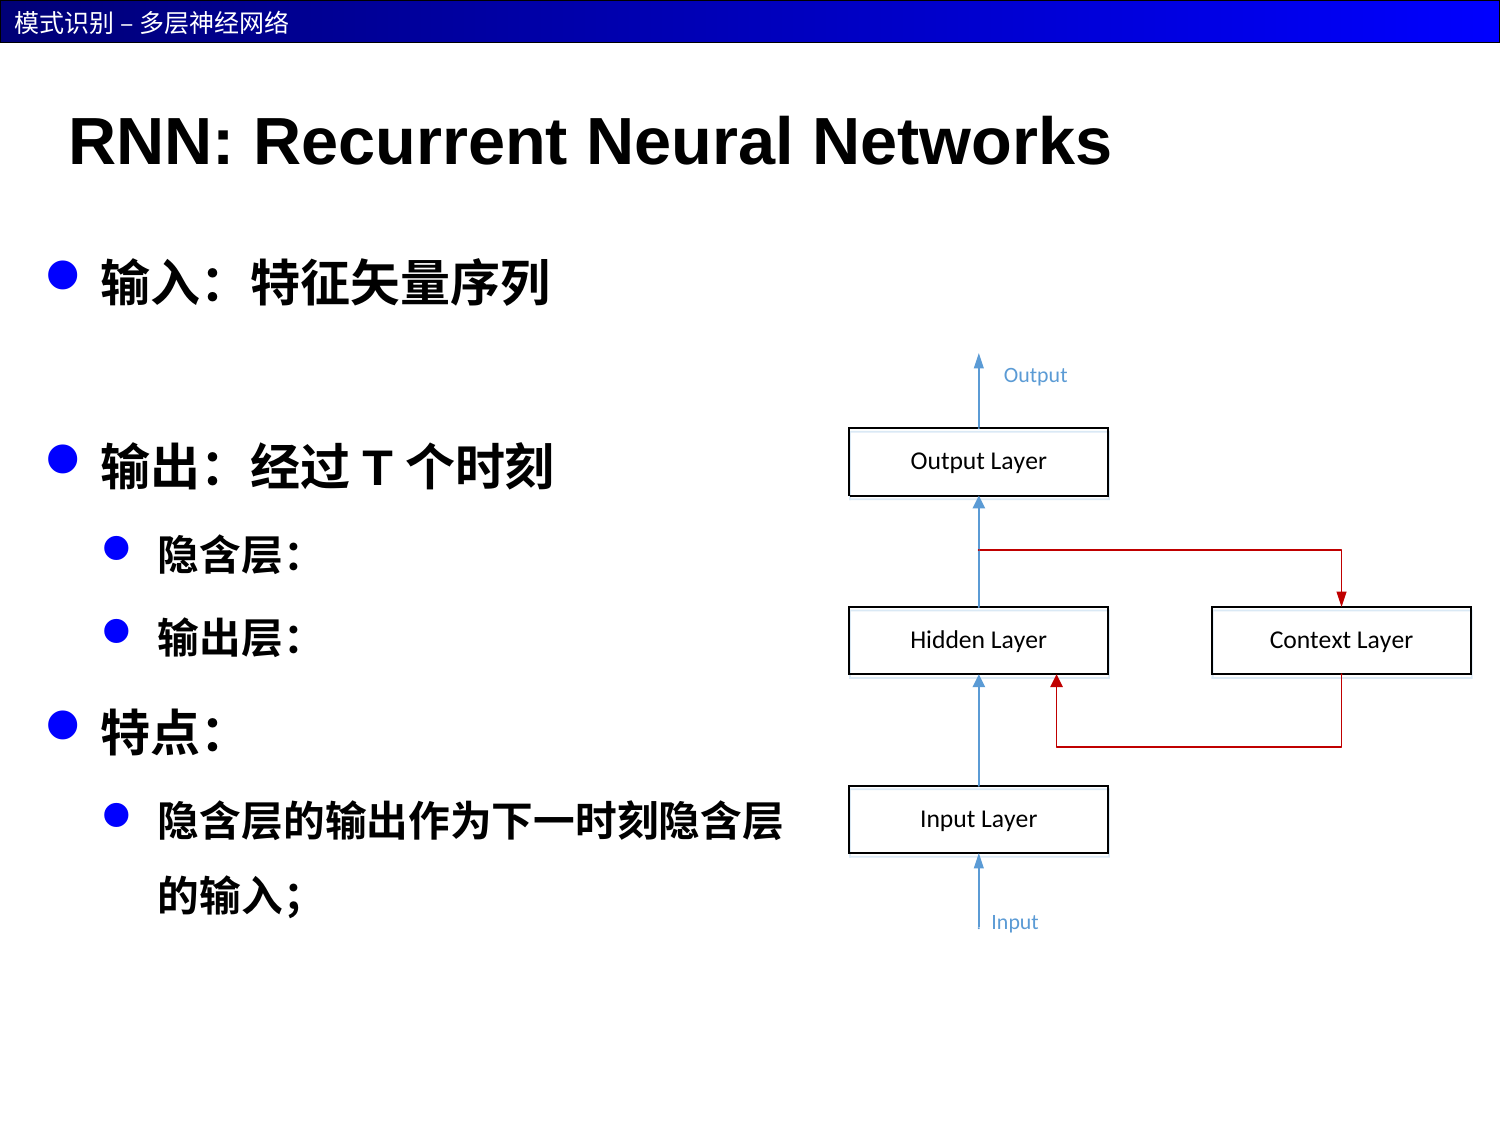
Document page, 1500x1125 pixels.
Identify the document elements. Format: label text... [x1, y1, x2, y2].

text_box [841, 350, 1481, 949]
title RNN: Recurrent Neural Networks [53, 42, 1459, 186]
